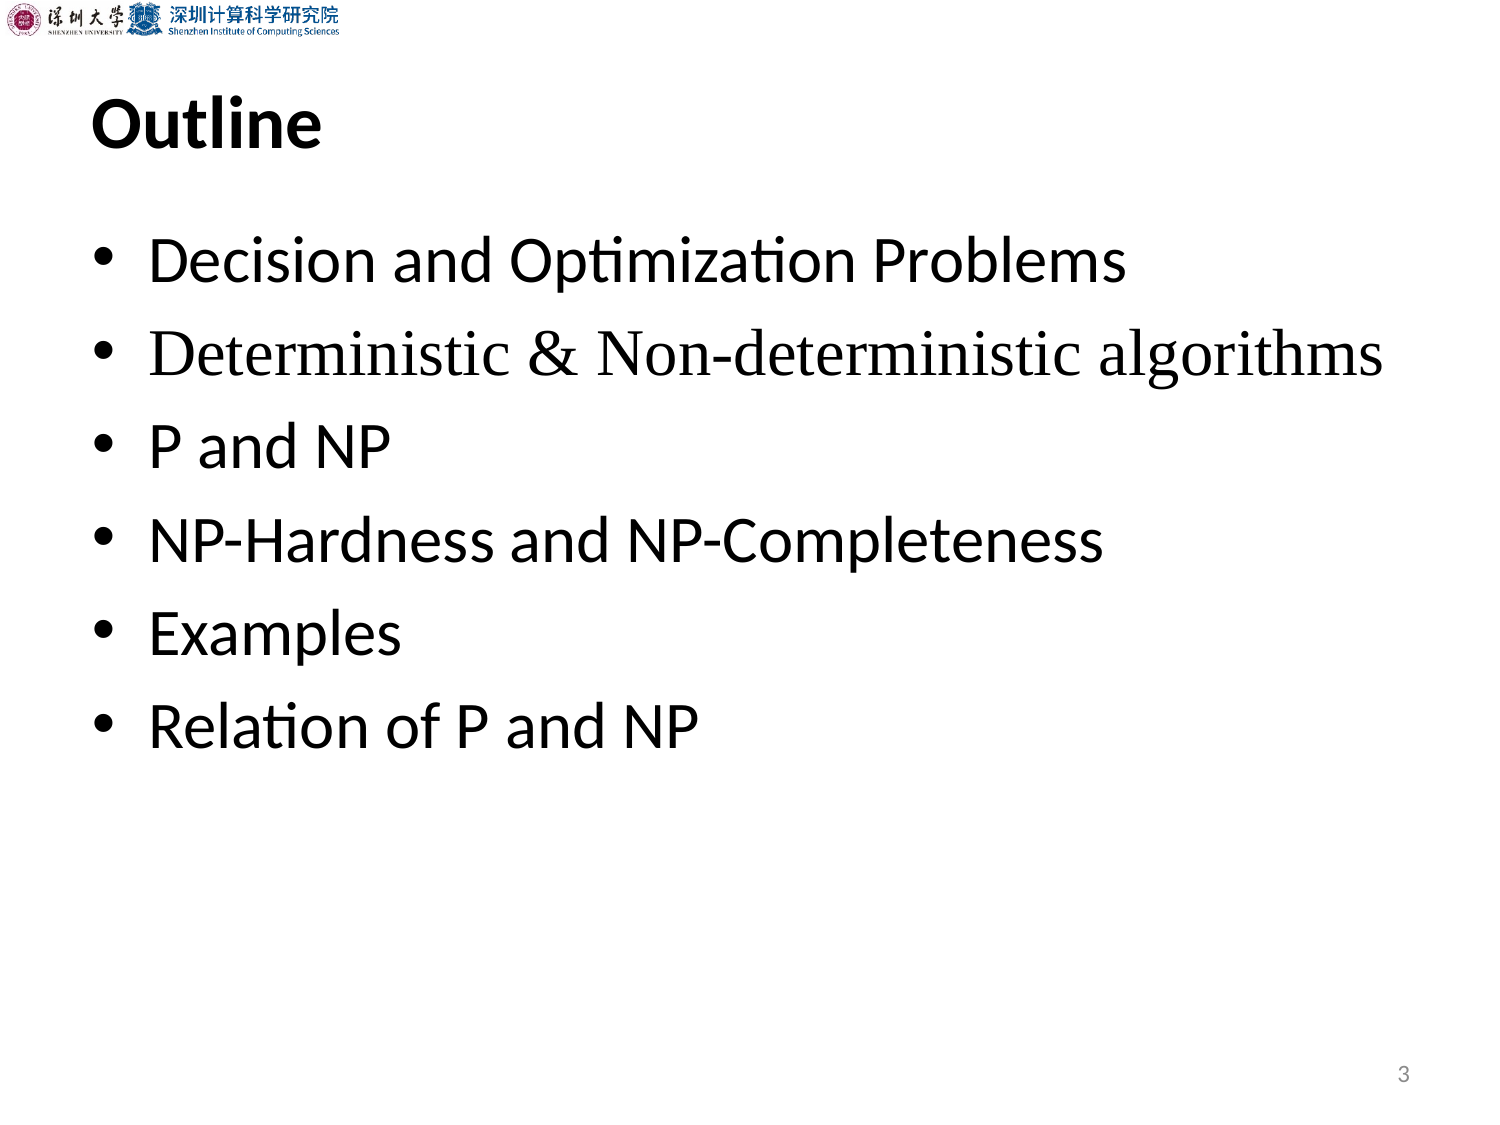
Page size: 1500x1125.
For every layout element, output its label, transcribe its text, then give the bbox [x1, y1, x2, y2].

title Outline [76, 66, 1427, 171]
picture [5, 1, 124, 36]
picture [125, 1, 340, 37]
slide_number 3 [1074, 1042, 1425, 1103]
list Decision and Optimization Problems Deterministic & Non-deterministic algorithms P and NP NP-Hardness and NP-Completeness Examples Relation of P and NP [76, 208, 1427, 1005]
